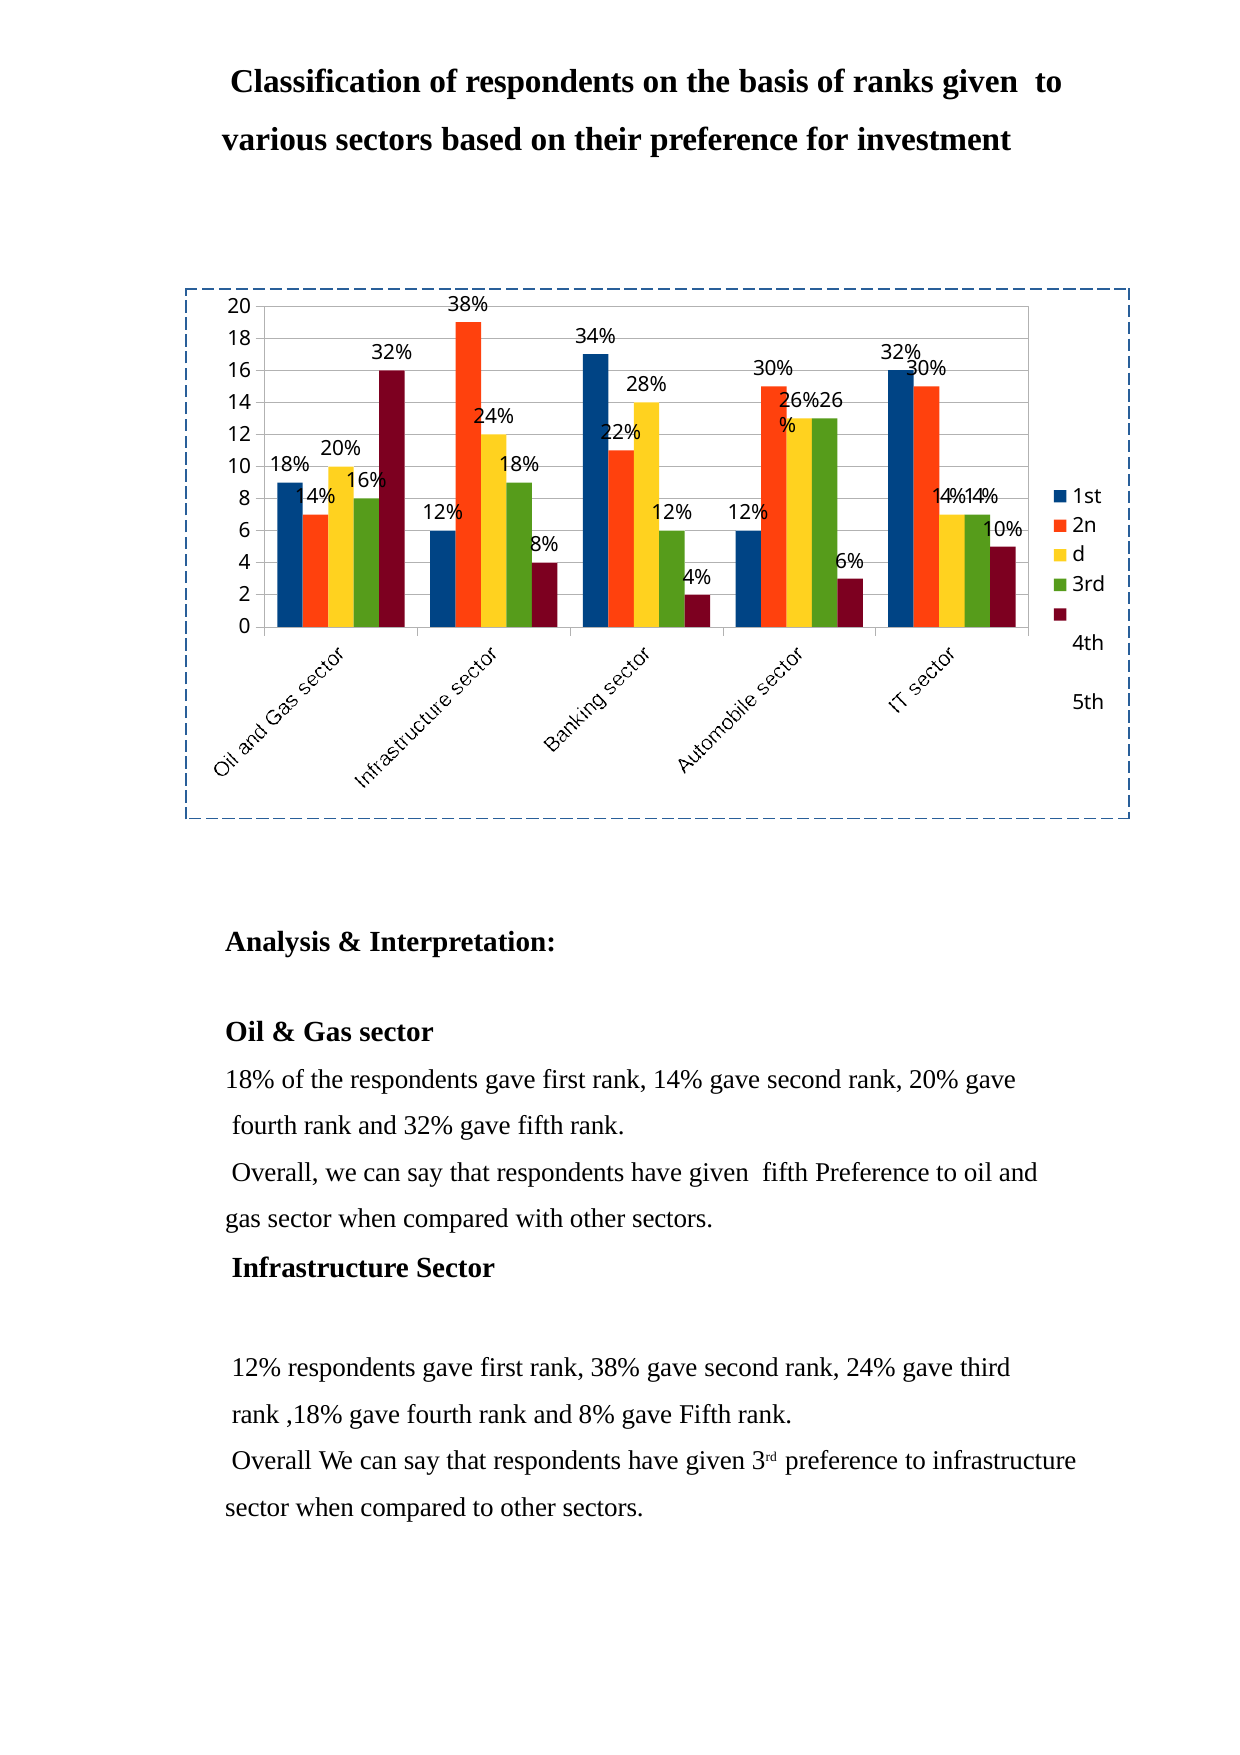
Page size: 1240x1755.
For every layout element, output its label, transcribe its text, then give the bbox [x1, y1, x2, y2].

text_box [1053, 490, 1067, 503]
text_box 20 [227, 290, 253, 318]
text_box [255, 305, 1029, 636]
text_box [1053, 578, 1067, 592]
picture [214, 647, 344, 776]
text_box 1st 2nd 3rd 4th 5th [1072, 475, 1109, 714]
text_box 12 10 8 6 4 2 0 [227, 414, 250, 638]
picture [678, 647, 802, 774]
text_box 18 16 14 [227, 318, 250, 414]
picture [543, 647, 649, 753]
text_box Classification of respondents on the basis of ranks given to various sectors based on their preference for investment [219, 39, 1073, 157]
text_box 38% [447, 289, 491, 304]
text_box [1053, 549, 1067, 562]
text_box [1053, 608, 1067, 621]
text_box [1053, 519, 1067, 532]
picture [888, 647, 955, 713]
text_box Analysis & Interpretation: Oil & Gas sector 18% of the respondents gave first rank, 14% gave second rank, 20% gave fourth rank and 32% gave fifth rank. Overall, we can say that respondents have given fifth Preference to oil and gas sector when compared with other sectors. Infrastructure Sector 12% respondents gave first rank, 38% gave second rank, 24% gave third rank ,18% gave fourth rank and 8% gave Fifth rank. Overall We can say that respondents have given 3rd preference to infrastructure sector when compared to other sectors. [216, 920, 1093, 1522]
picture [354, 647, 496, 788]
